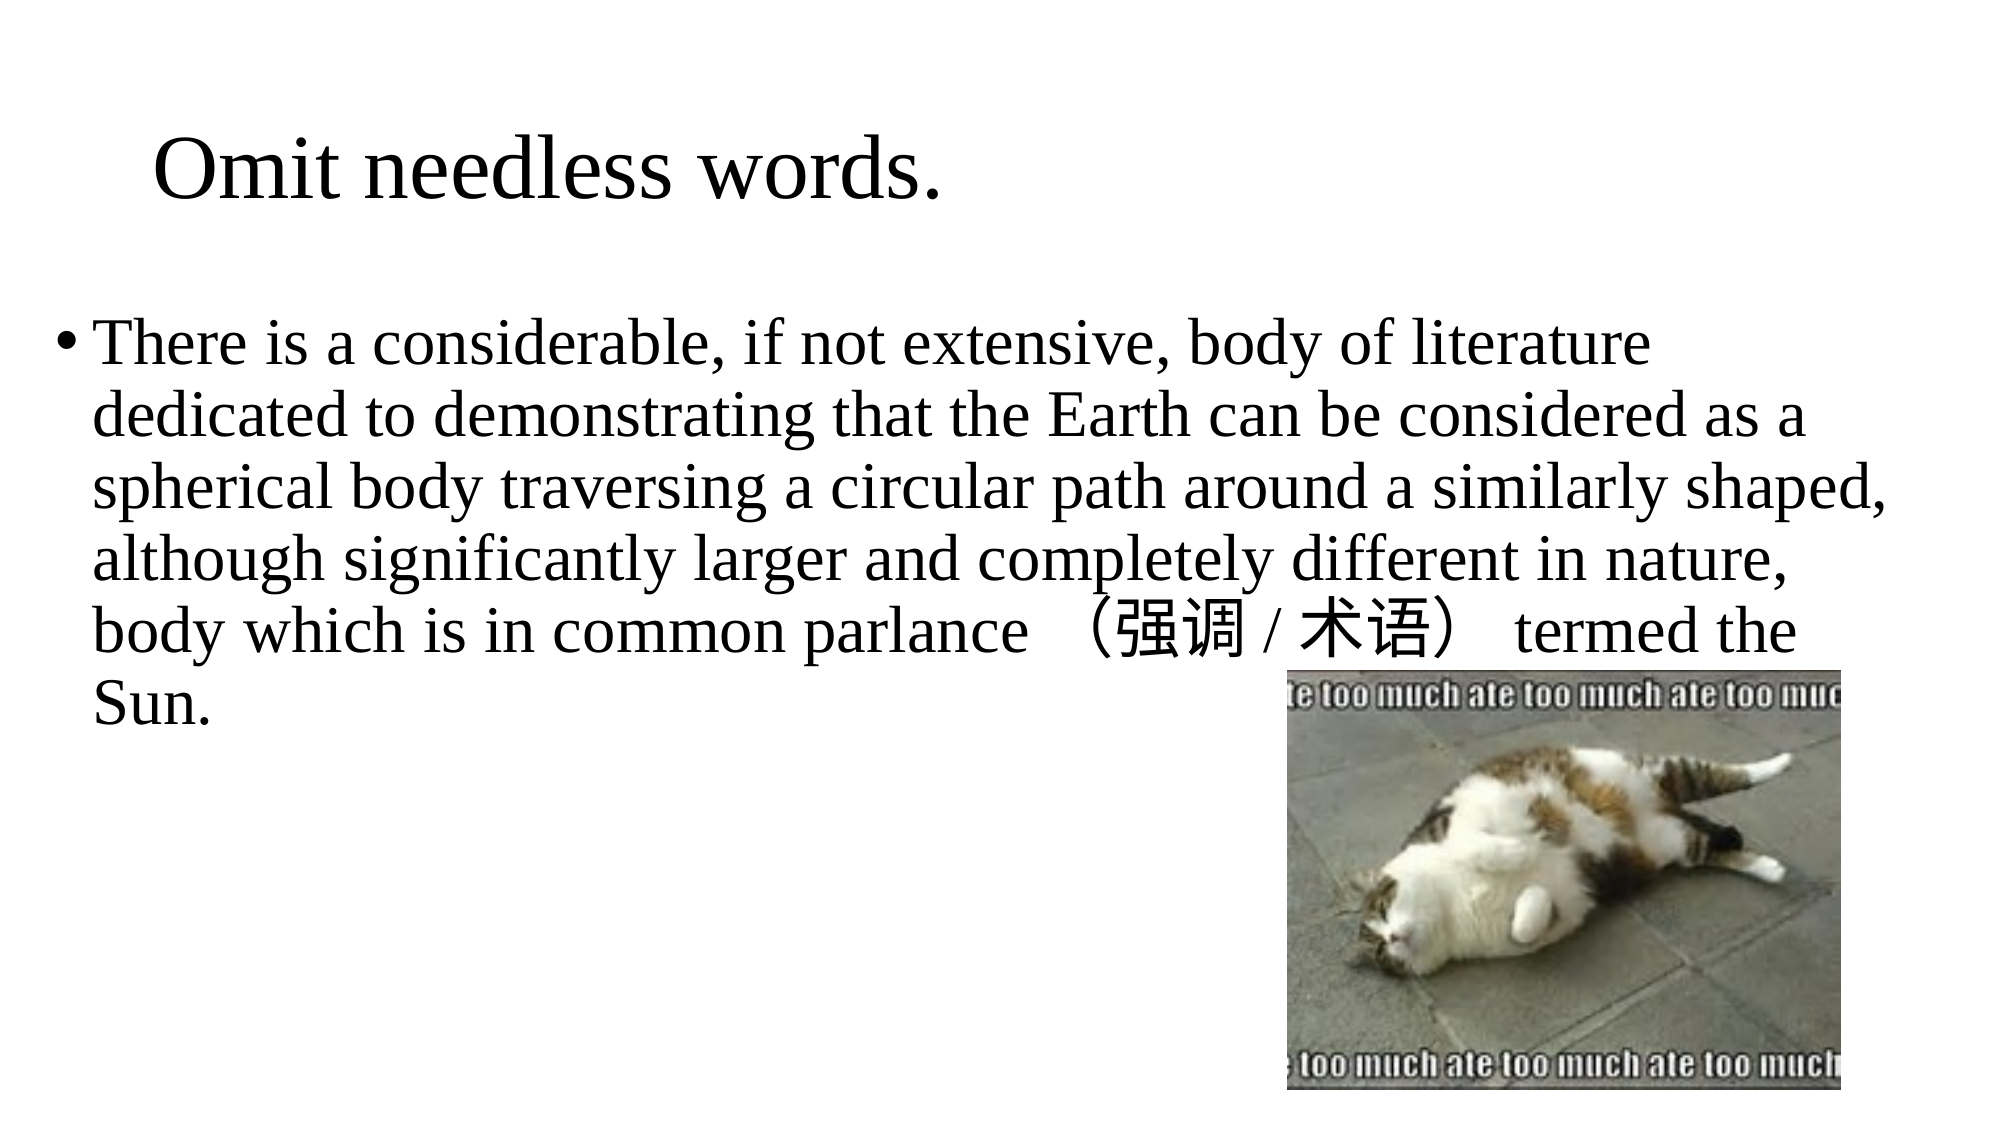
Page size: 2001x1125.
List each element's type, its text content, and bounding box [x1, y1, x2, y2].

title Omit needless words. [137, 59, 1863, 278]
list There is a considerable, if not extensive, body of literature dedicated to demonstrating that the Earth can be considered as a spherical body traversing a circular path around a similarly shaped, although significantly larger and completely different in nature, body which is in common parlance（强调/术语）termed the Sun. [40, 299, 1941, 1068]
picture [1287, 670, 1841, 1091]
